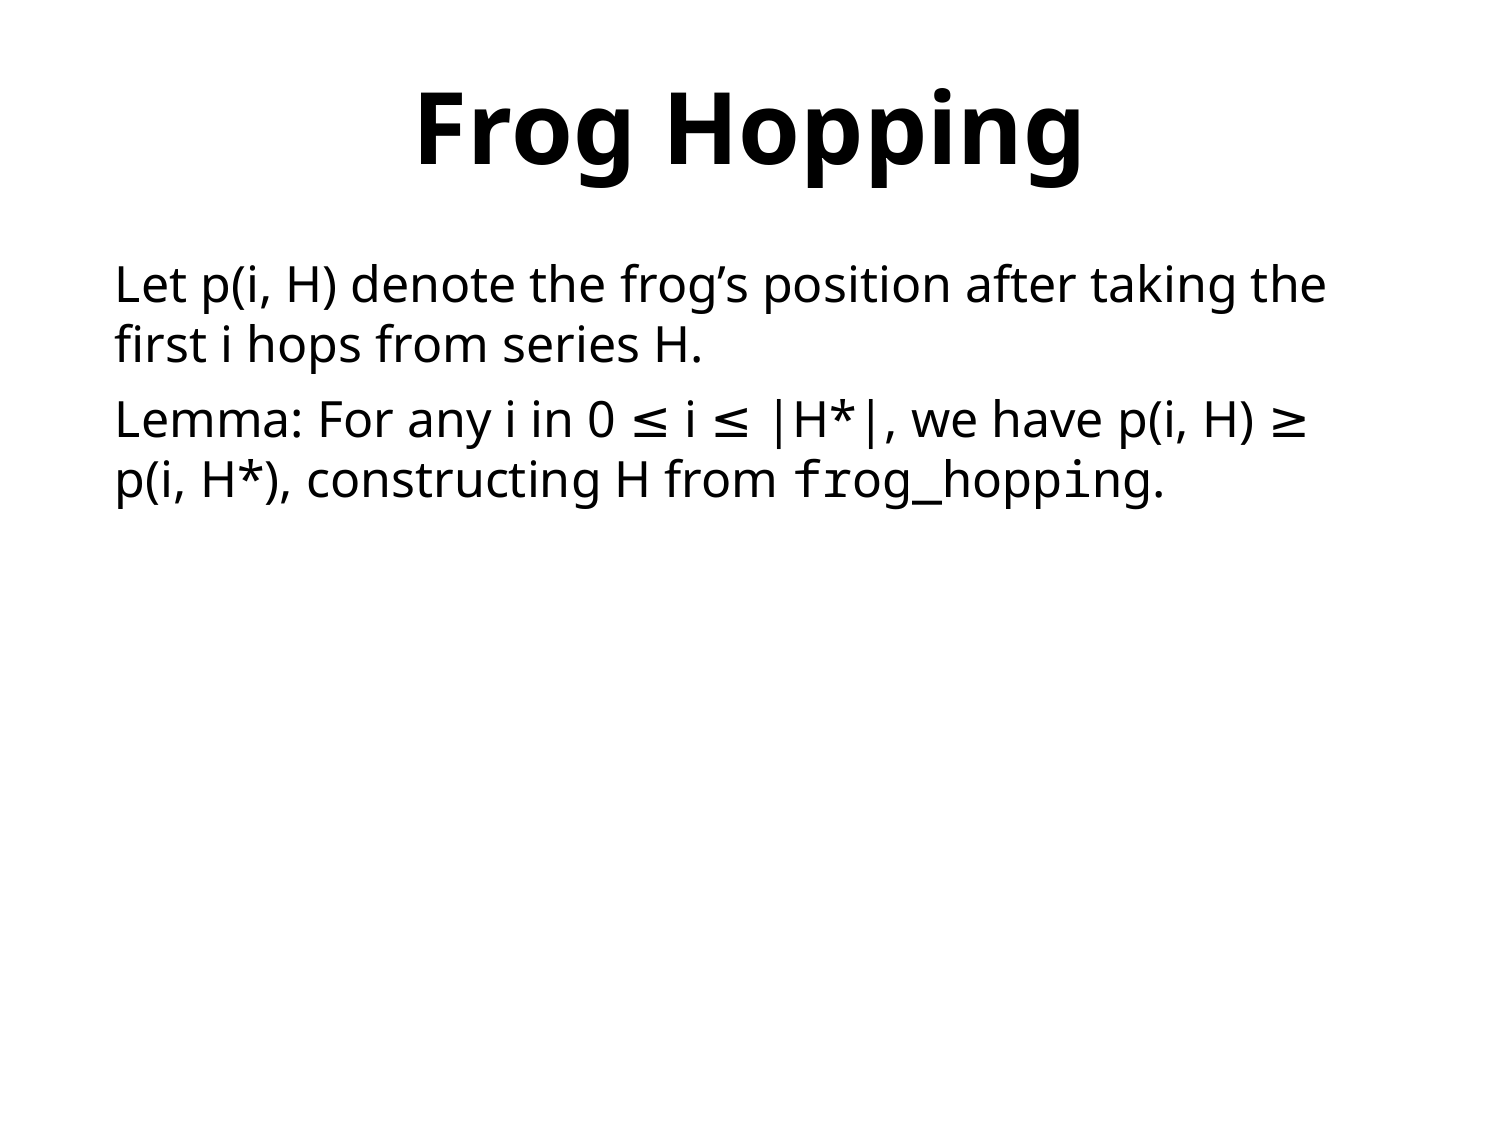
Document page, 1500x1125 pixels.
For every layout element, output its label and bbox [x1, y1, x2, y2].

subtitle [0, 50, 1500, 1125]
